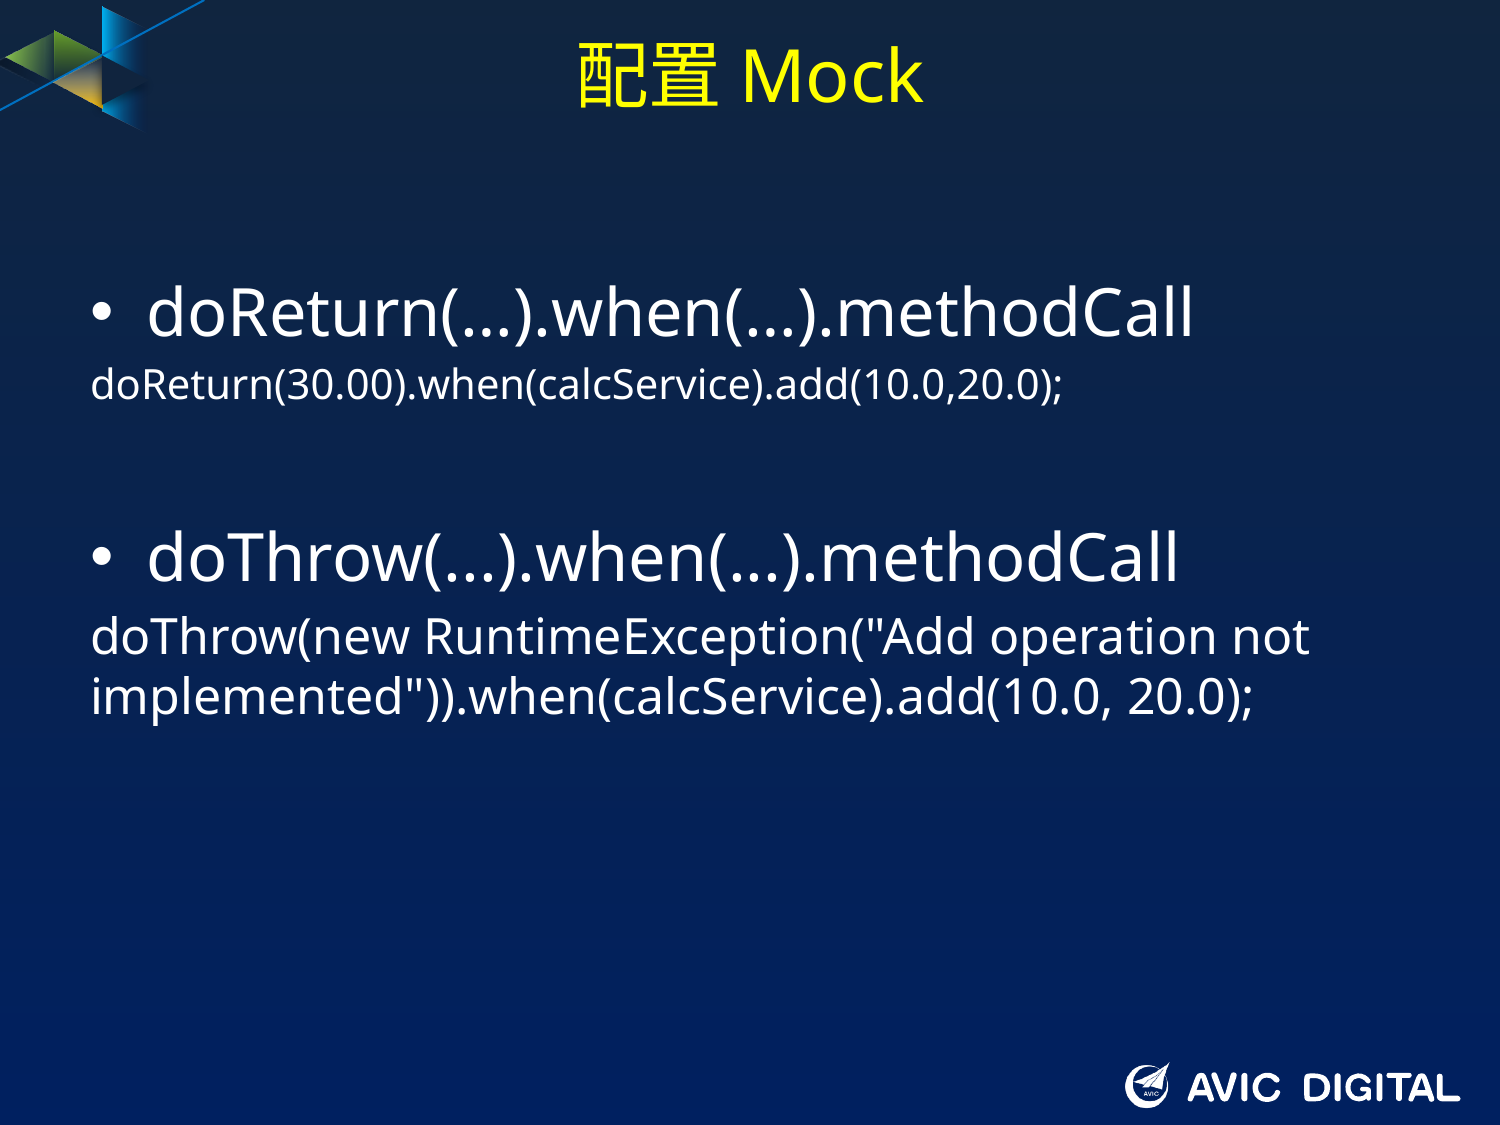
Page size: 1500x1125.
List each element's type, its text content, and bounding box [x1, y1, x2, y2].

picture [1116, 1058, 1180, 1110]
title 配置Mock [75, 21, 1425, 126]
list doReturn(…​).when(…​).methodCall doReturn(30.00).when(calcService).add(10.0,20.0); doThrow(...).when(...).methodCall doThrow(new RuntimeException("Add operation not implemented")).when(calcService).add(10.0, 20.0); [75, 262, 1425, 1005]
